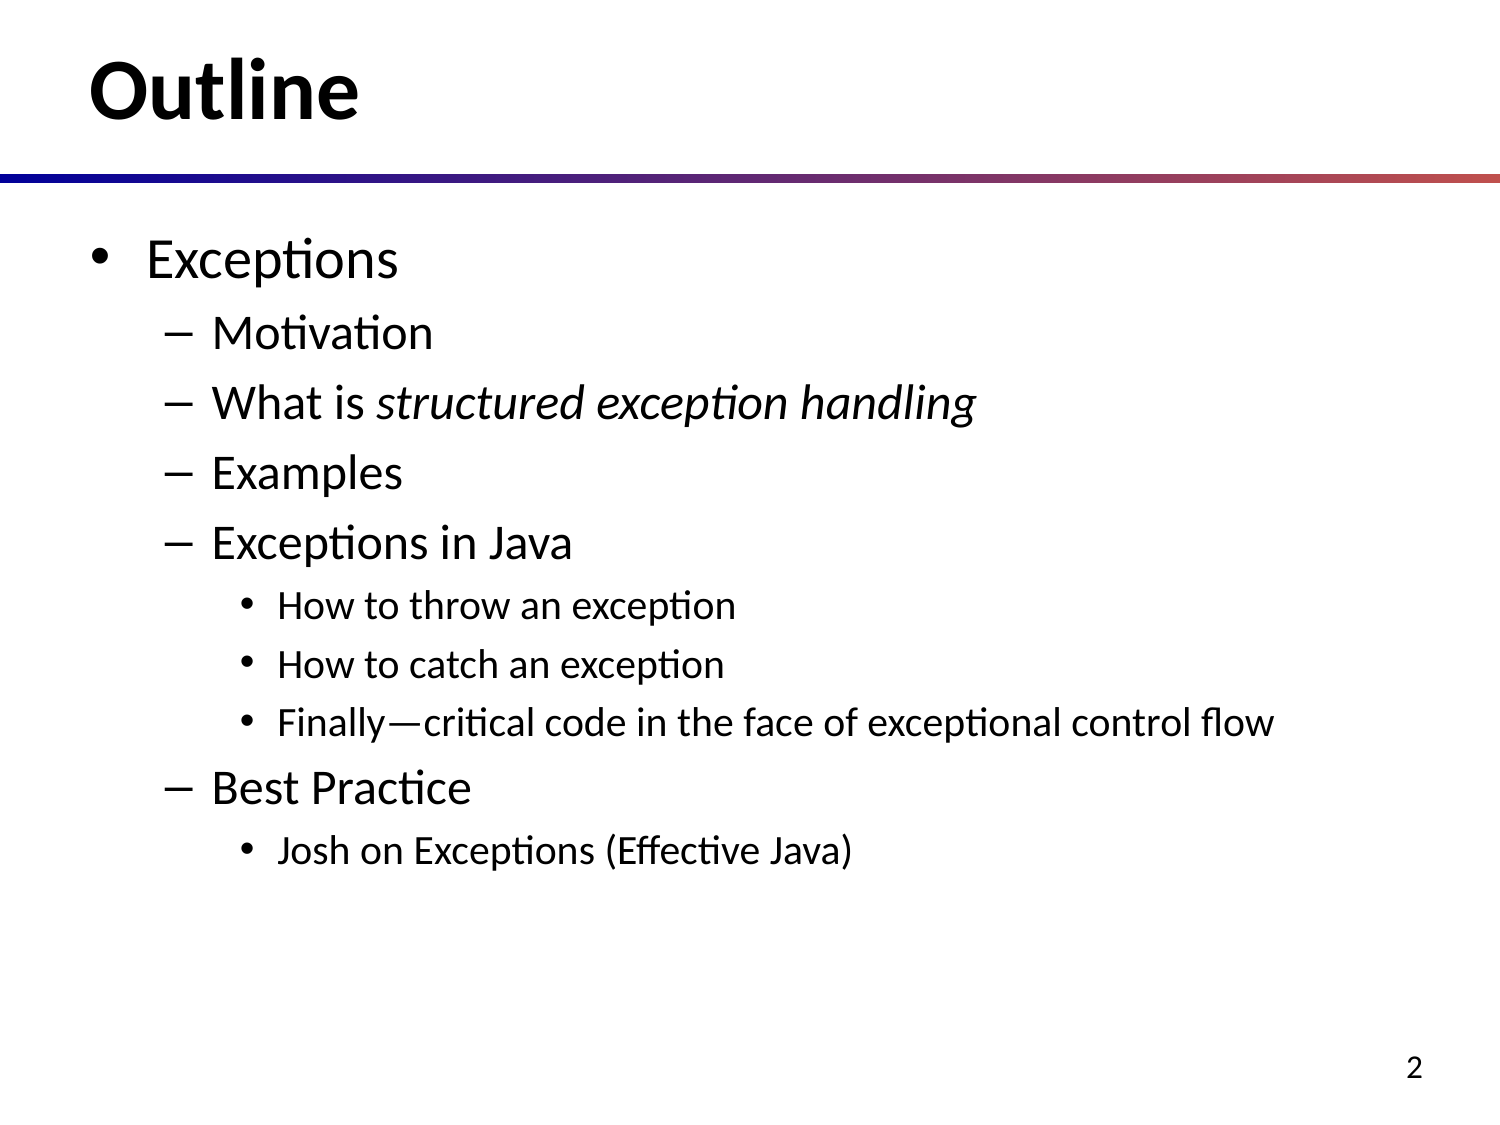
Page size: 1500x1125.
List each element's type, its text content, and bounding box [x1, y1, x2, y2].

title Outline [75, 24, 1438, 150]
list Exceptions Motivation What is structured exception handling Examples Exceptions in Java How to throw an exception How to catch an exception Finally—critical code in the face of exceptional control flow Best Practice Josh on Exceptions (Effective Java) [75, 212, 1425, 1025]
